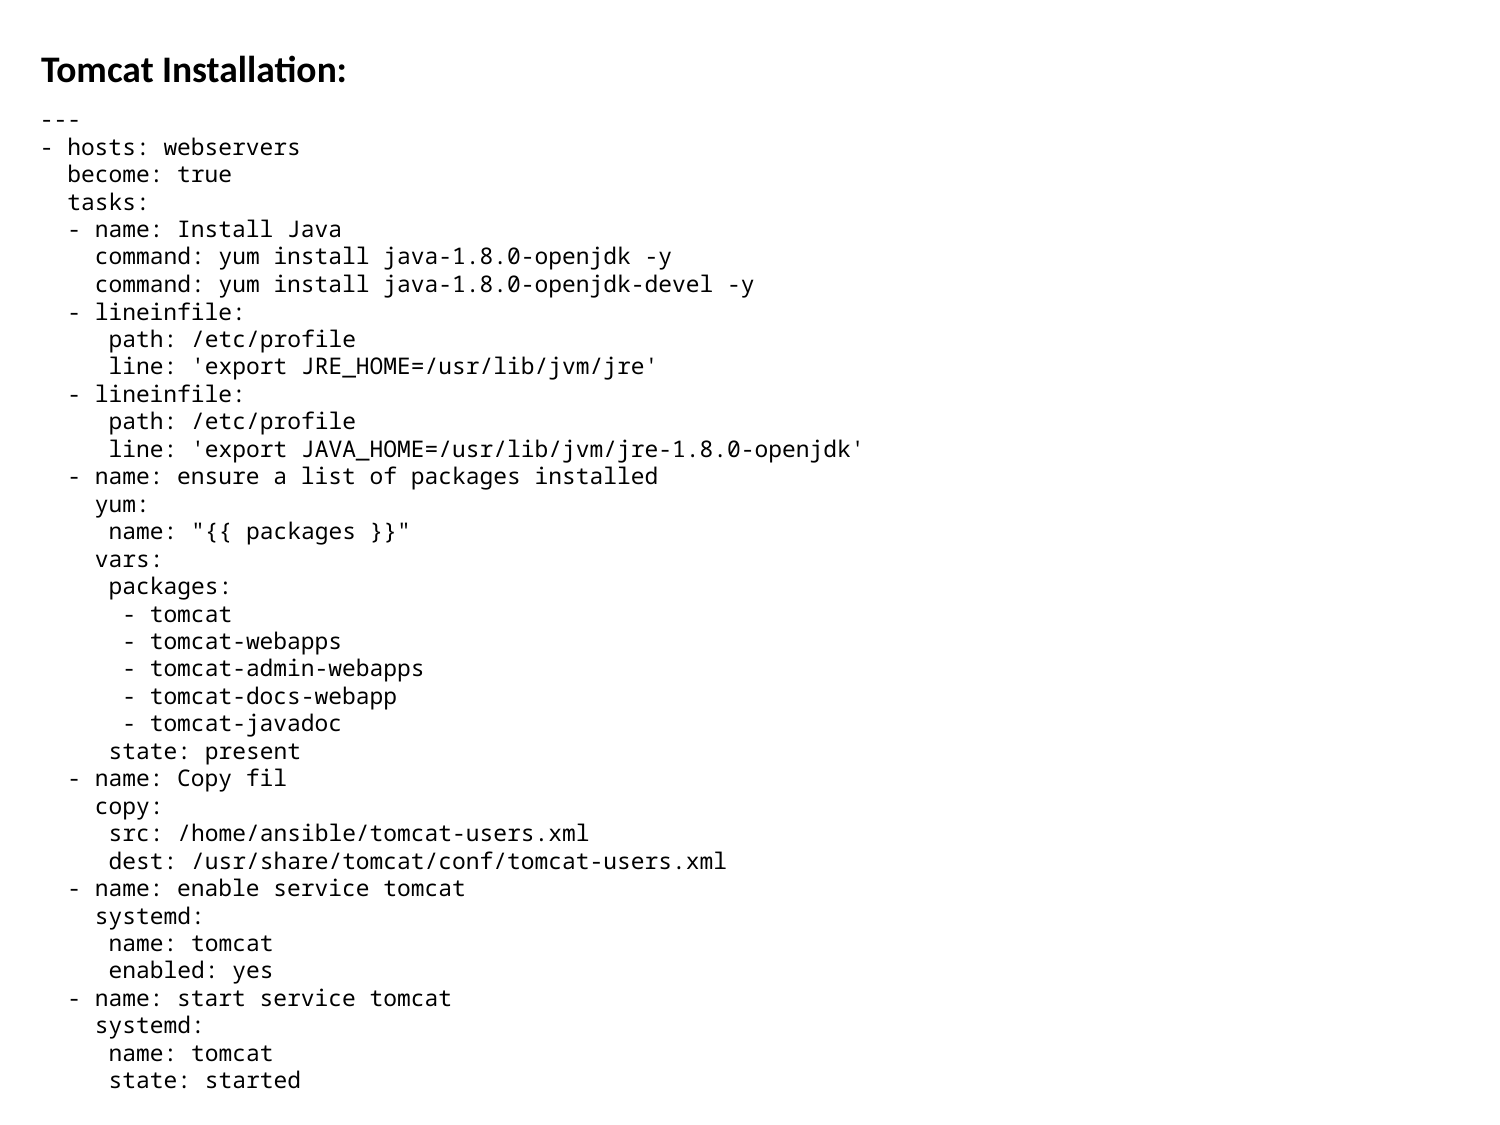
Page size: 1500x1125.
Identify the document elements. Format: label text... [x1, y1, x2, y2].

text_box --- - hosts: webservers become: true tasks: - name: Install Java command: yum install java-1.8.0-openjdk -y command: yum install java-1.8.0-openjdk-devel -y - lineinfile: path: /etc/profile line: 'export JRE_HOME=/usr/lib/jvm/jre' - lineinfile: path: /etc/profile line: 'export JAVA_HOME=/usr/lib/jvm/jre-1.8.0-openjdk' - name: ensure a list of packages installed yum: name: "{{ packages }}" vars: packages: - tomcat - tomcat-webapps - tomcat-admin-webapps - tomcat-docs-webapp - tomcat-javadoc state: present - name: Copy fil copy: src: /home/ansible/tomcat-users.xml dest: /usr/share/tomcat/conf/tomcat-users.xml - name: enable service tomcat systemd: name: tomcat enabled: yes - name: start service tomcat systemd: name: tomcat state: started [24, 97, 1400, 1101]
text_box Tomcat Installation: [26, 37, 363, 97]
